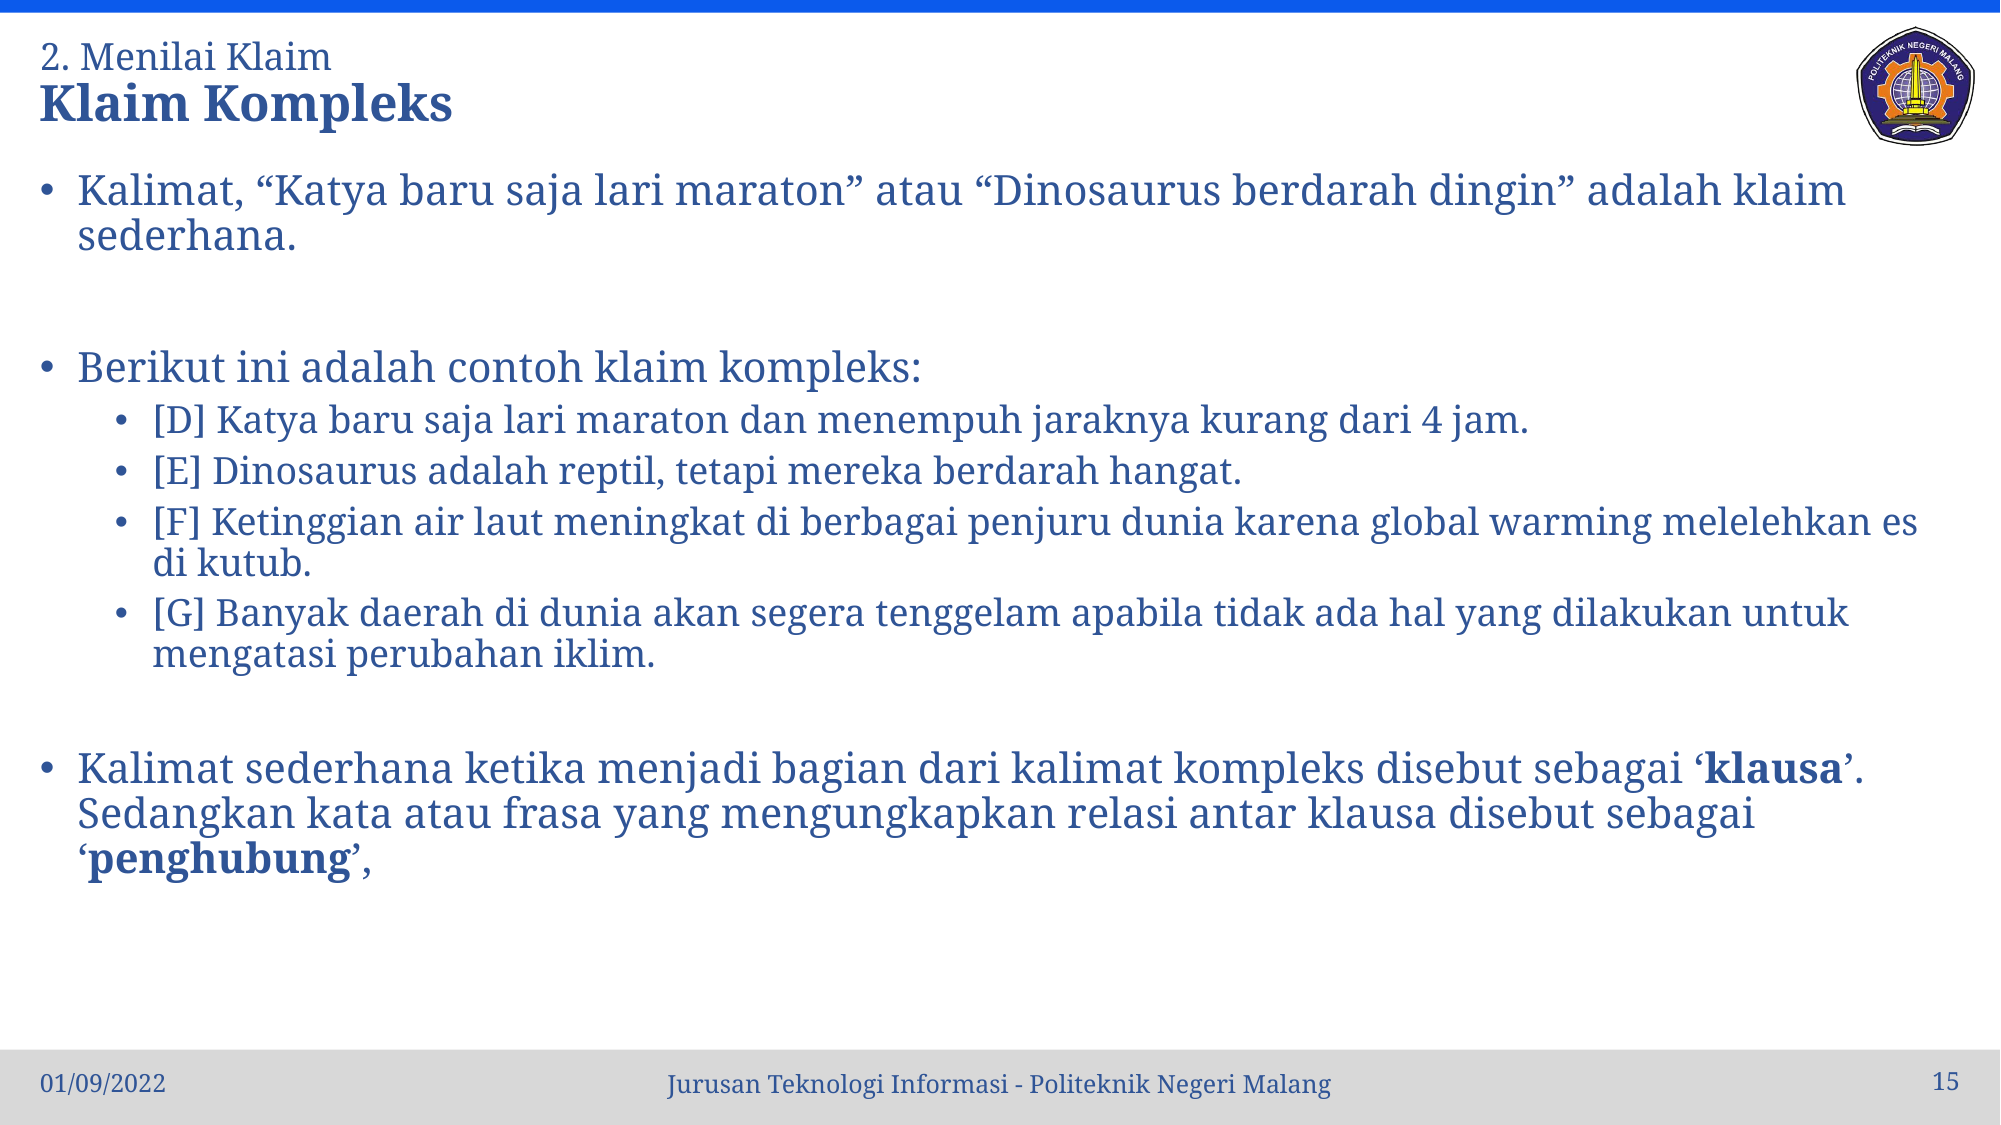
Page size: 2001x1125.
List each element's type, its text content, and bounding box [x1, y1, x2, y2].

footer Jurusan Teknologi Informasi - Politeknik Negeri Malang [474, 1053, 1525, 1114]
title 2. Menilai Klaim Klaim Kompleks [24, 28, 1838, 142]
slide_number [24, 1052, 475, 1113]
list Kalimat, “Katya baru saja lari maraton” atau “Dinosaurus berdarah dingin” adalah klaim sederhana. Berikut ini adalah contoh klaim kompleks: [D] Katya baru saja lari maraton dan menempuh jaraknya kurang dari 4 jam. [E] Dinosaurus adalah reptil, tetapi mereka berdarah hangat. [F] Ketinggian air laut meningkat di berbagai penjuru dunia karena global warming melelehkan es di kutub. [G] Banyak daerah di dunia akan segera tenggelam apabila tidak ada hal yang dilakukan untuk mengatasi perubahan iklim. Kalimat sederhana ketika menjadi bagian dari kalimat kompleks disebut sebagai ‘klausa’. Sedangkan kata atau frasa yang mengungkapkan relasi antar klausa disebut sebagai ‘penghubung’, [24, 161, 1975, 1034]
slide_number 15 [1524, 1052, 1975, 1113]
picture [1856, 26, 1975, 146]
